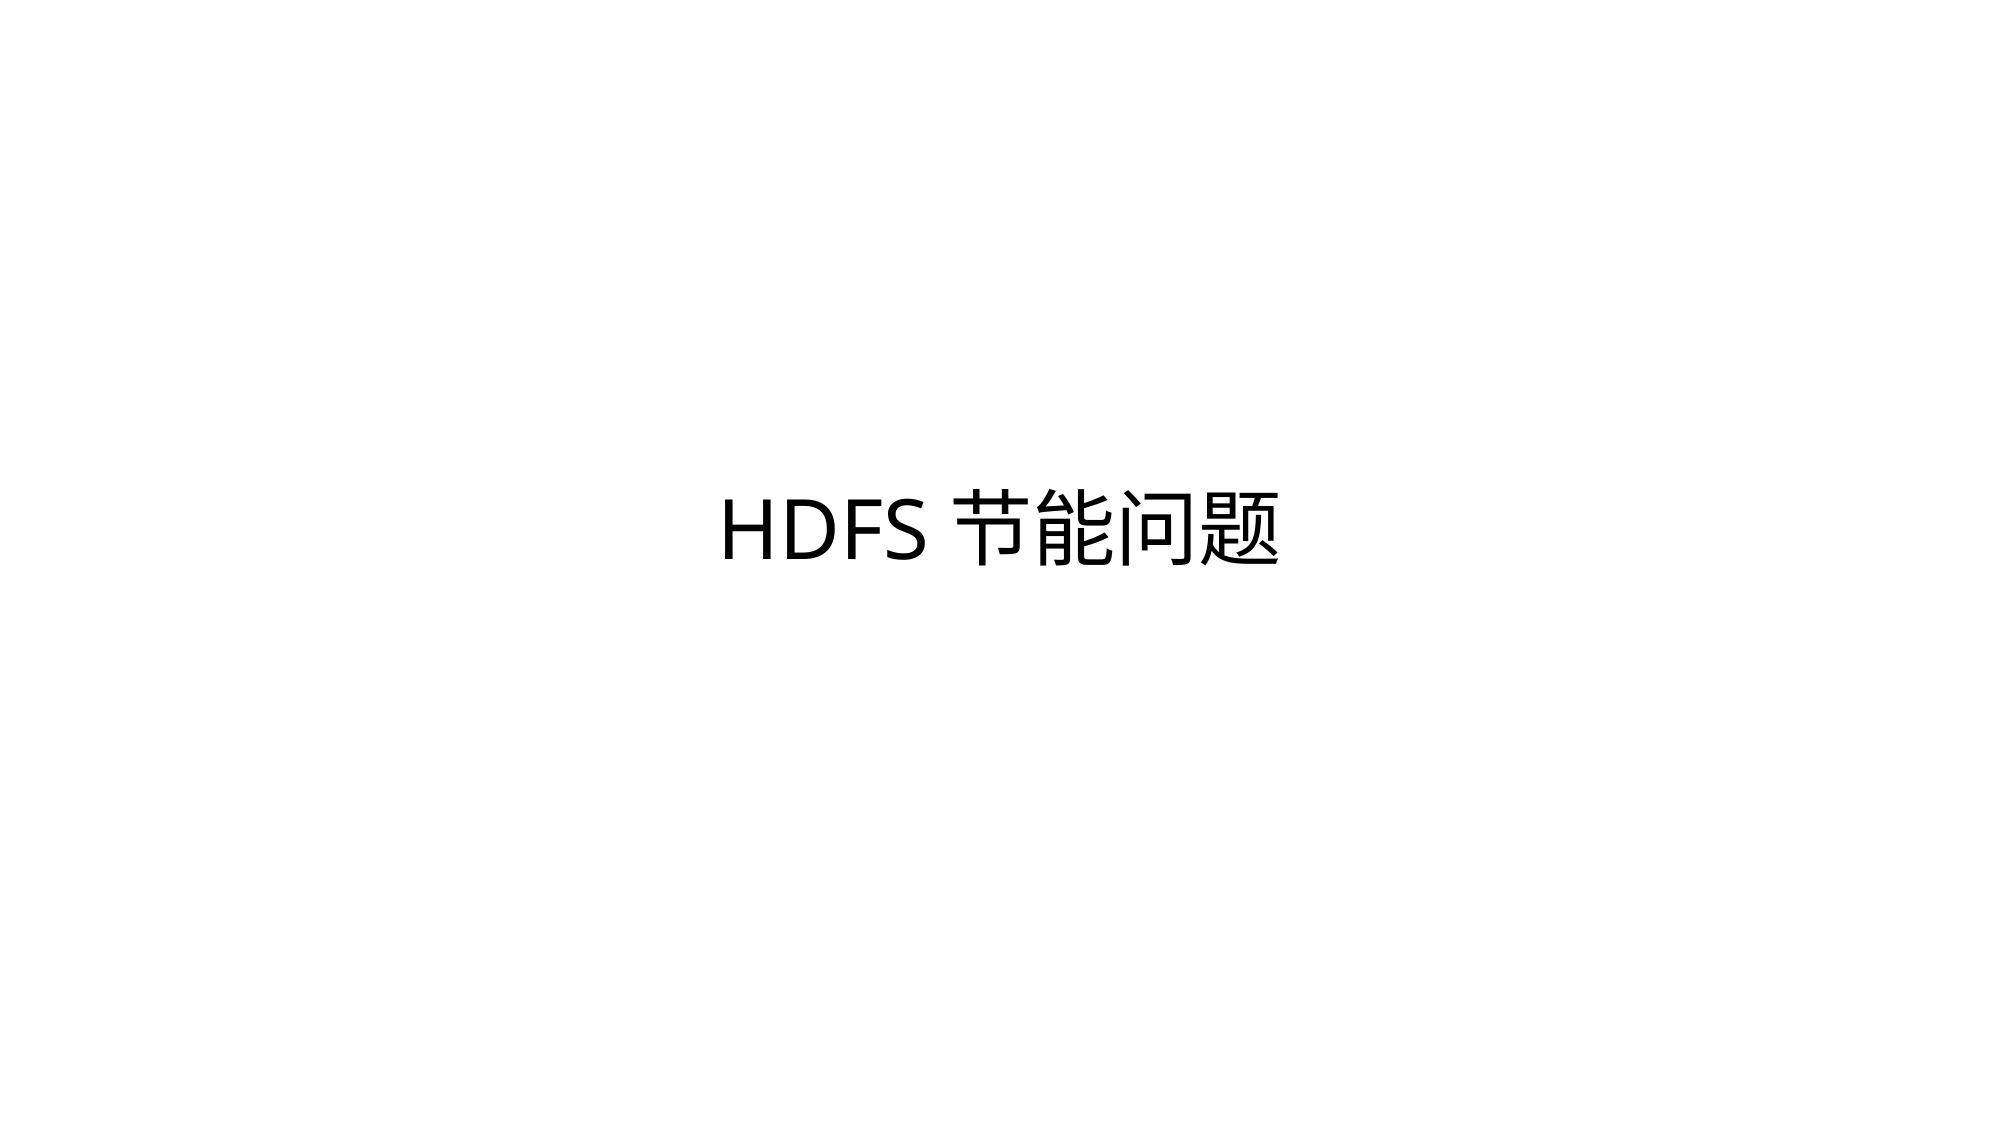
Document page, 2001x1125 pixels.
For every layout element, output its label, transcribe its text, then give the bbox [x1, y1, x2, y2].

title HDFS节能问题 [693, 432, 1307, 586]
